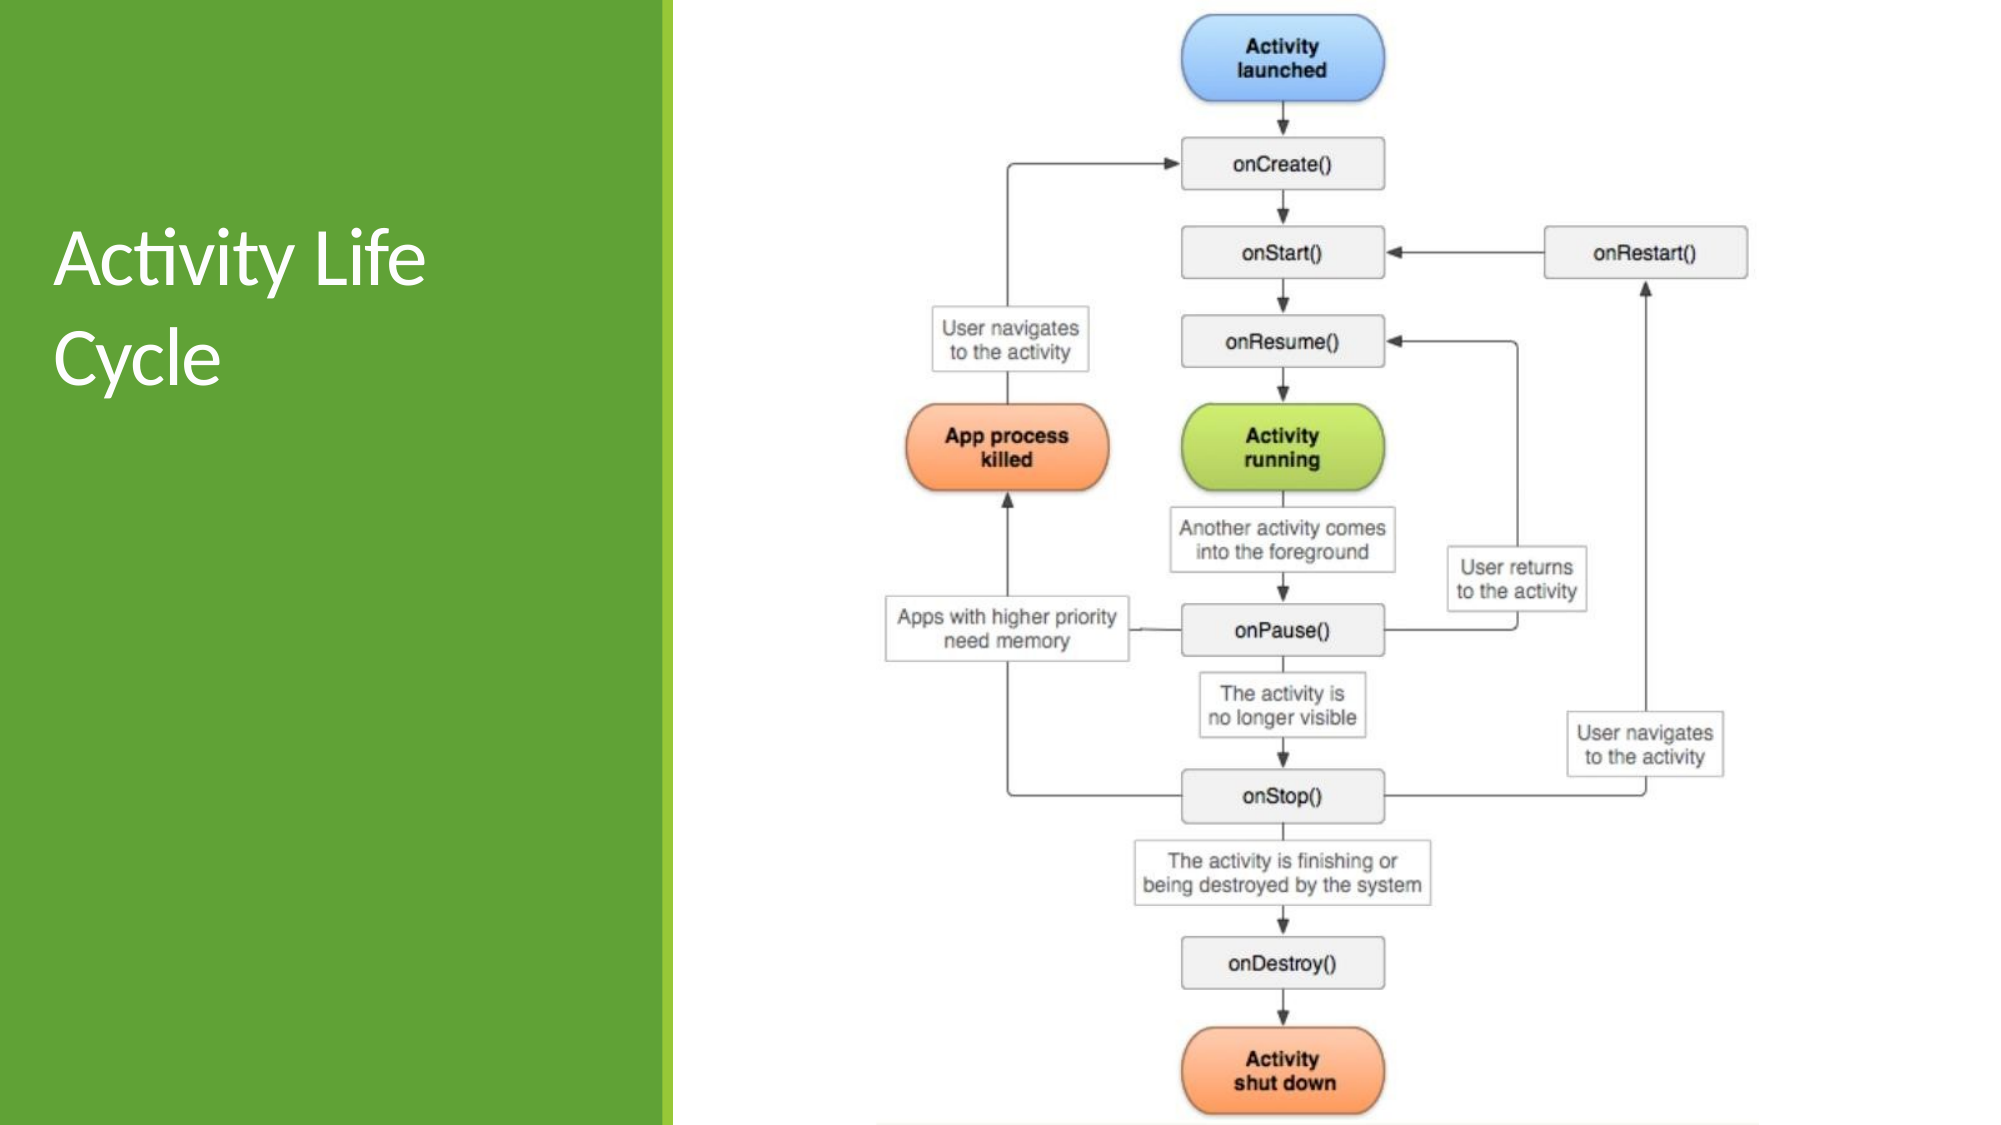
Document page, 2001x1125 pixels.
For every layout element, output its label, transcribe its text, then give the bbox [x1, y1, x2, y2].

title Activity Life Cycle [51, 199, 612, 403]
picture [876, 0, 1759, 1125]
